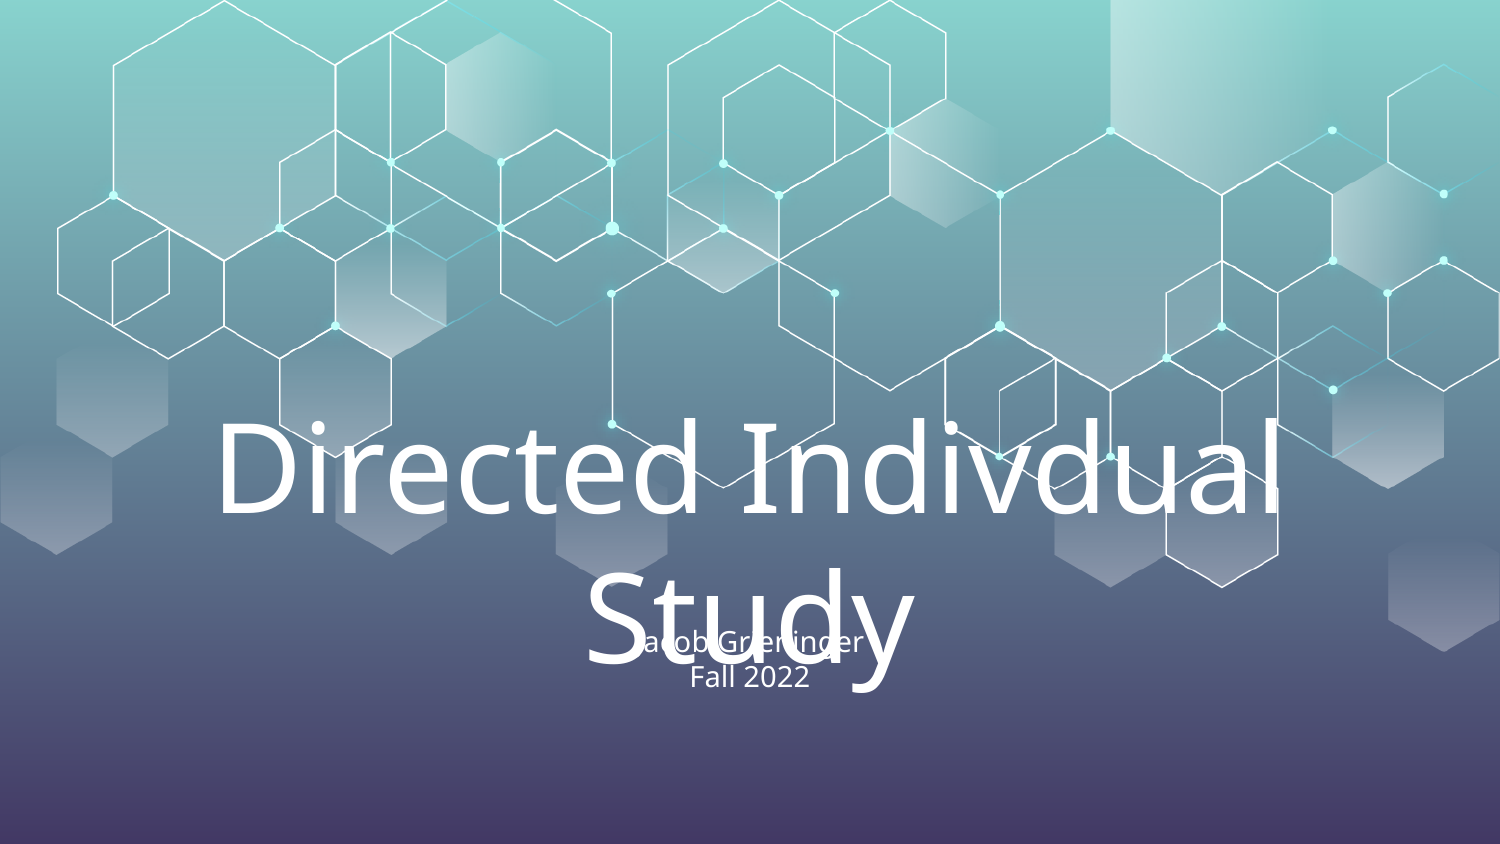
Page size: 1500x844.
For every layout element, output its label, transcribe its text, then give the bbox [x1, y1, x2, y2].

subtitle Jacob Grieninger Fall 2022 [75, 608, 1425, 677]
picture [0, 0, 1500, 652]
title Directed Indivdual Study [75, 496, 1425, 581]
